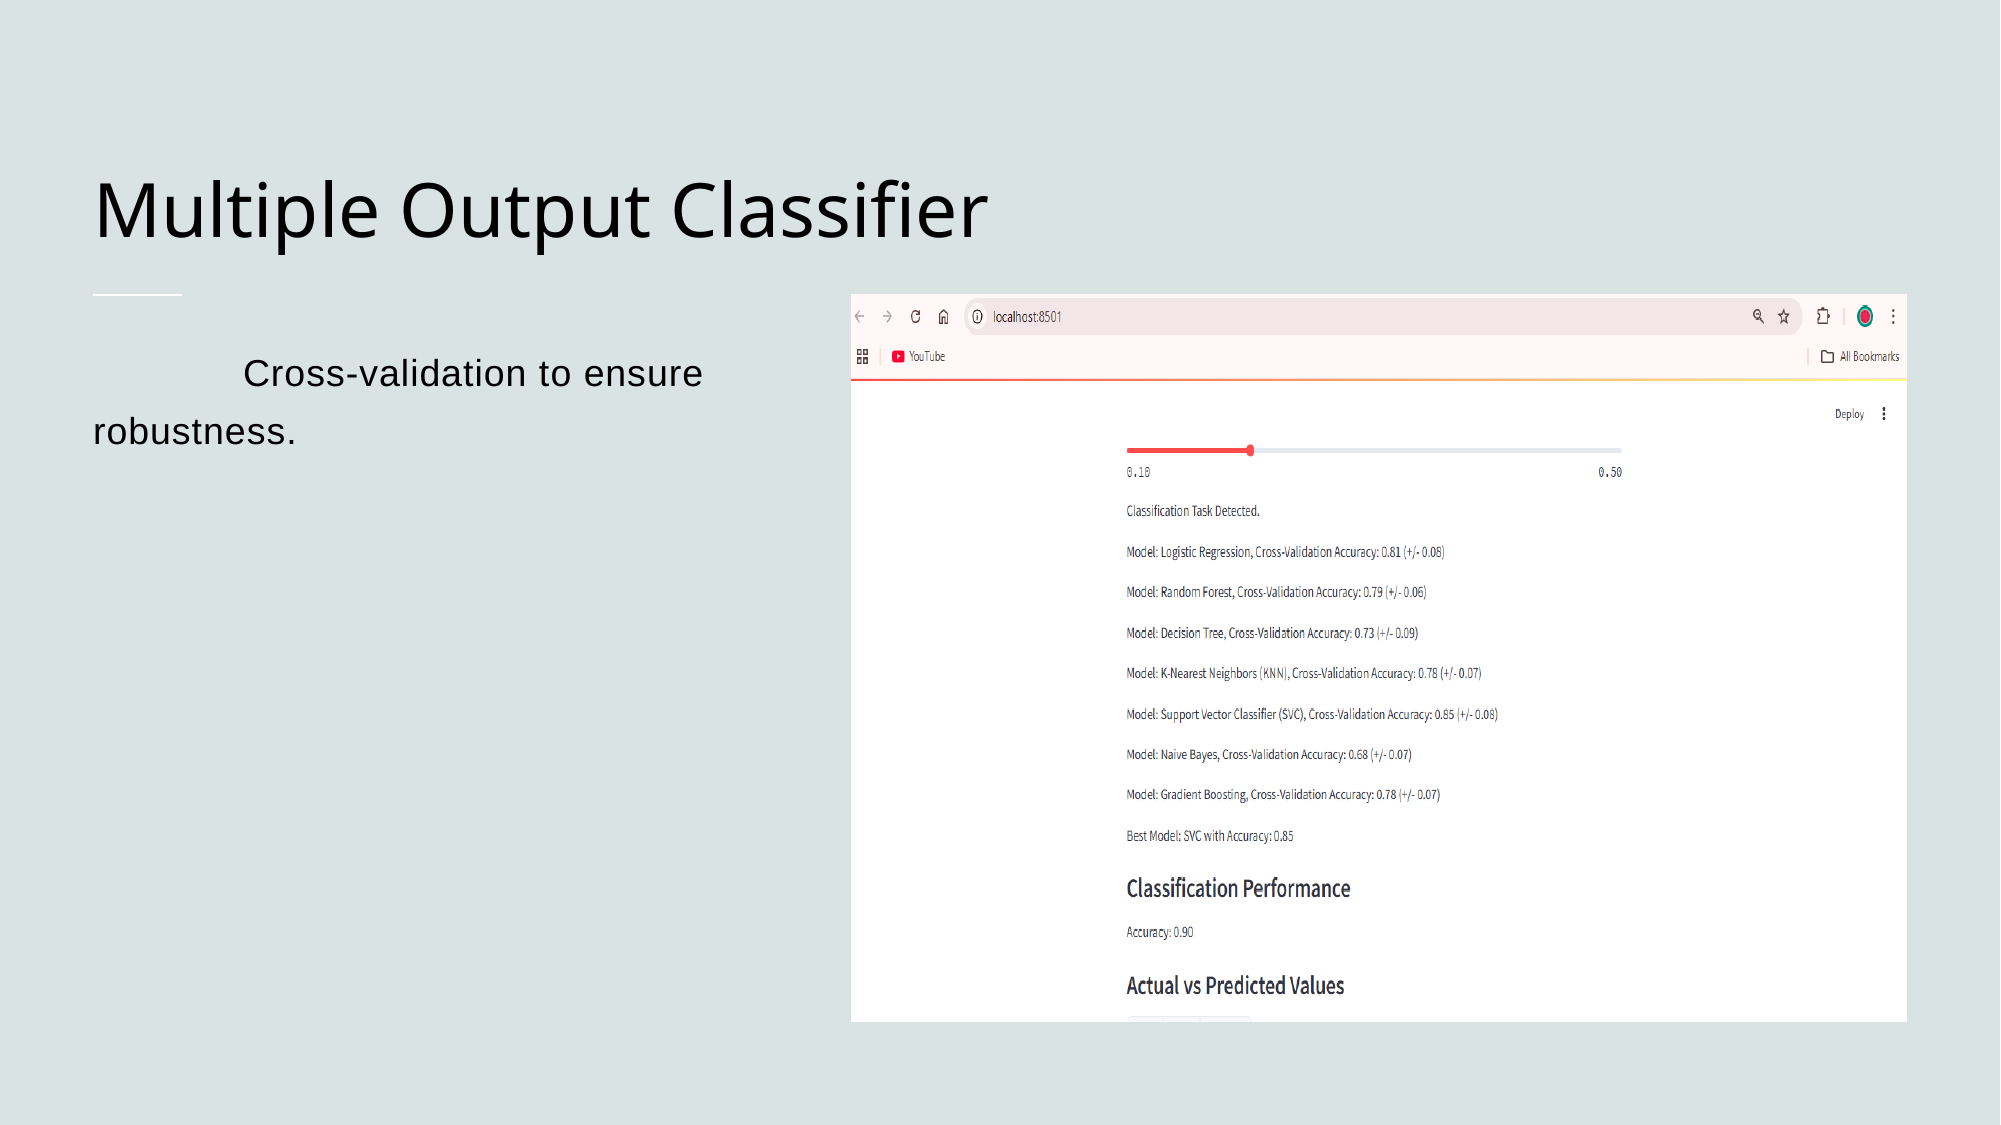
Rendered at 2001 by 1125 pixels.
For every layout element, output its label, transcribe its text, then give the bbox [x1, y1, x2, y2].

title Multiple Output Classifier [93, 65, 1906, 260]
picture [850, 294, 1907, 1023]
list Cross-validation to ensure robustness. [93, 327, 767, 1022]
